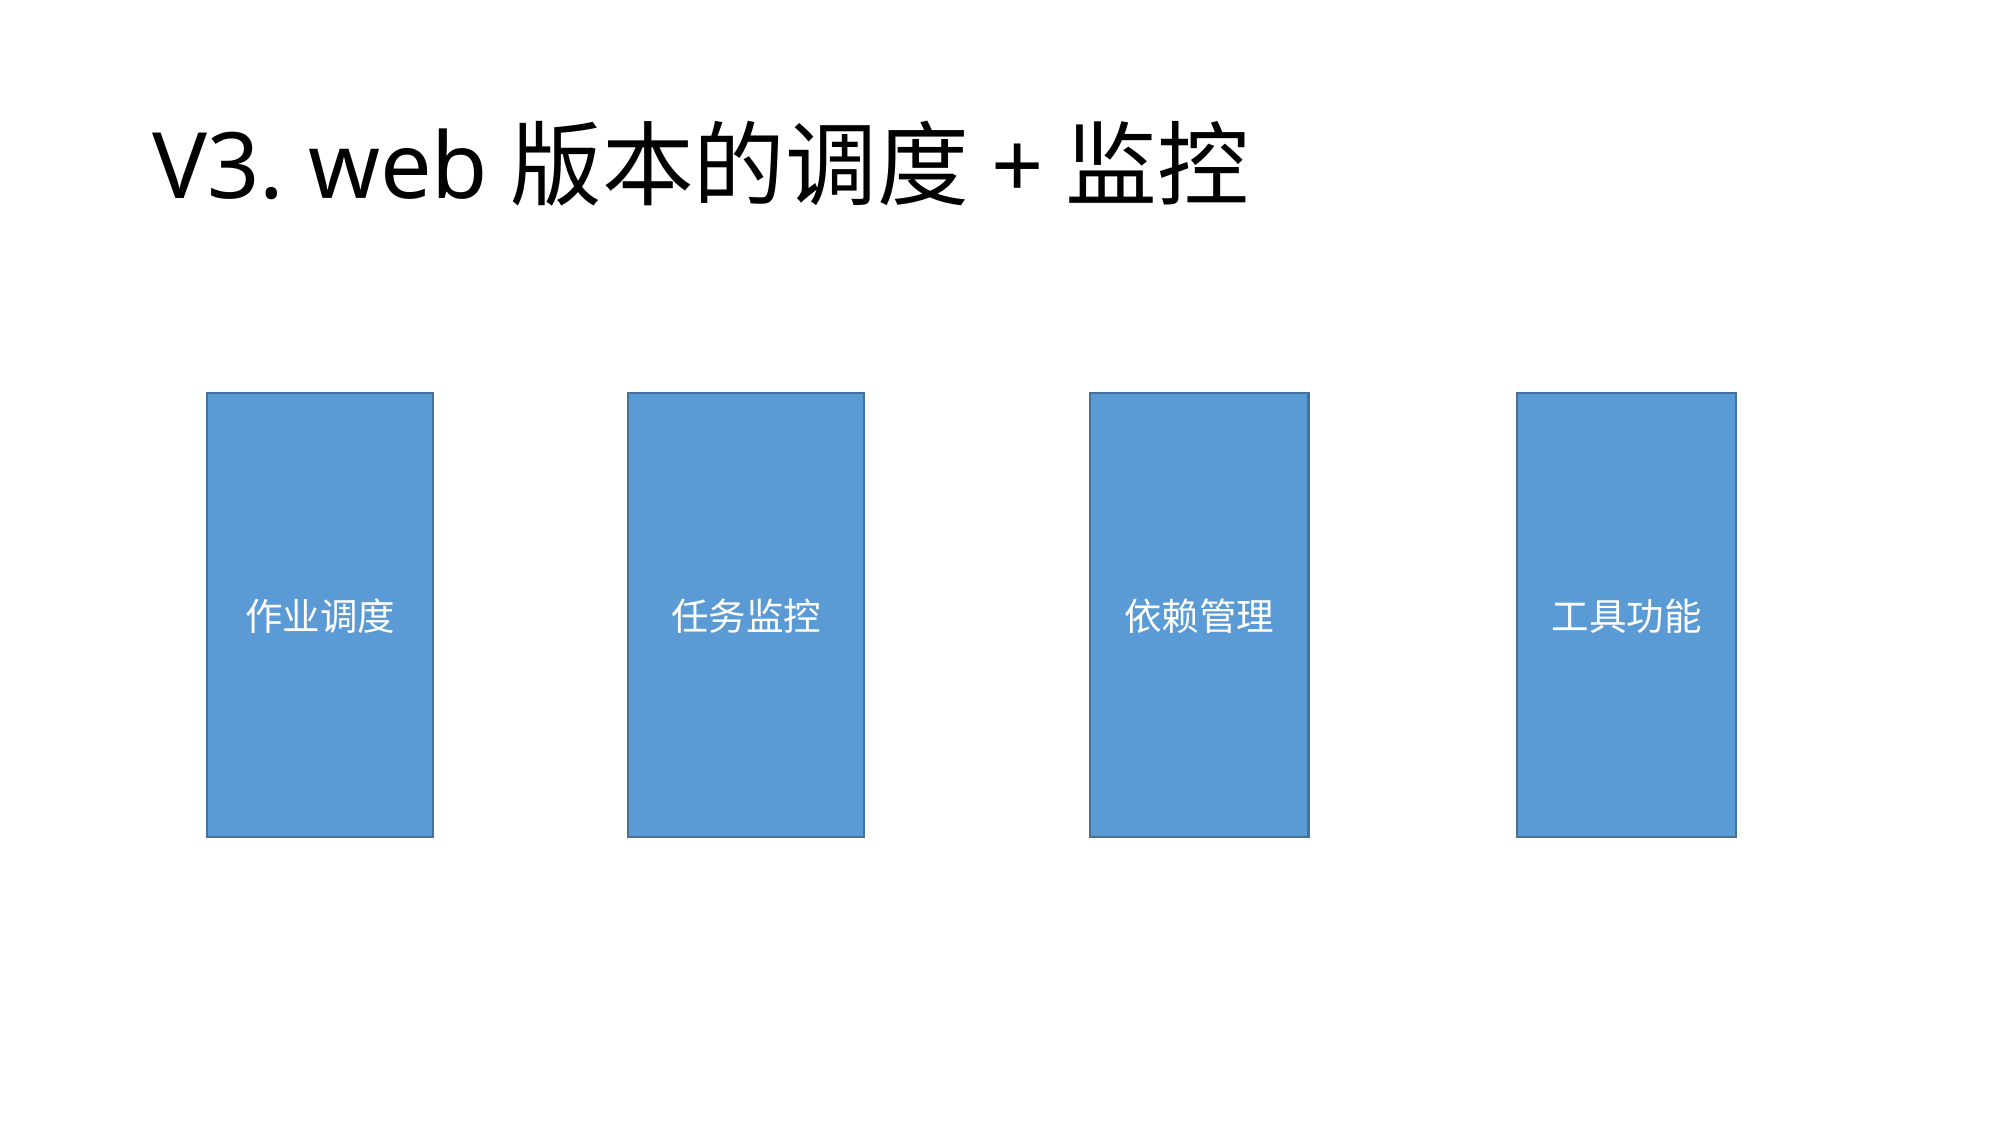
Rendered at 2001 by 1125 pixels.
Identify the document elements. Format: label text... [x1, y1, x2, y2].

text_box 依赖管理 [1089, 392, 1310, 838]
text_box 任务监控 [627, 392, 865, 838]
text_box 工具功能 [1516, 392, 1737, 838]
text_box 作业调度 [206, 392, 434, 838]
title V3. web版本的调度+监控 [137, 59, 1863, 278]
